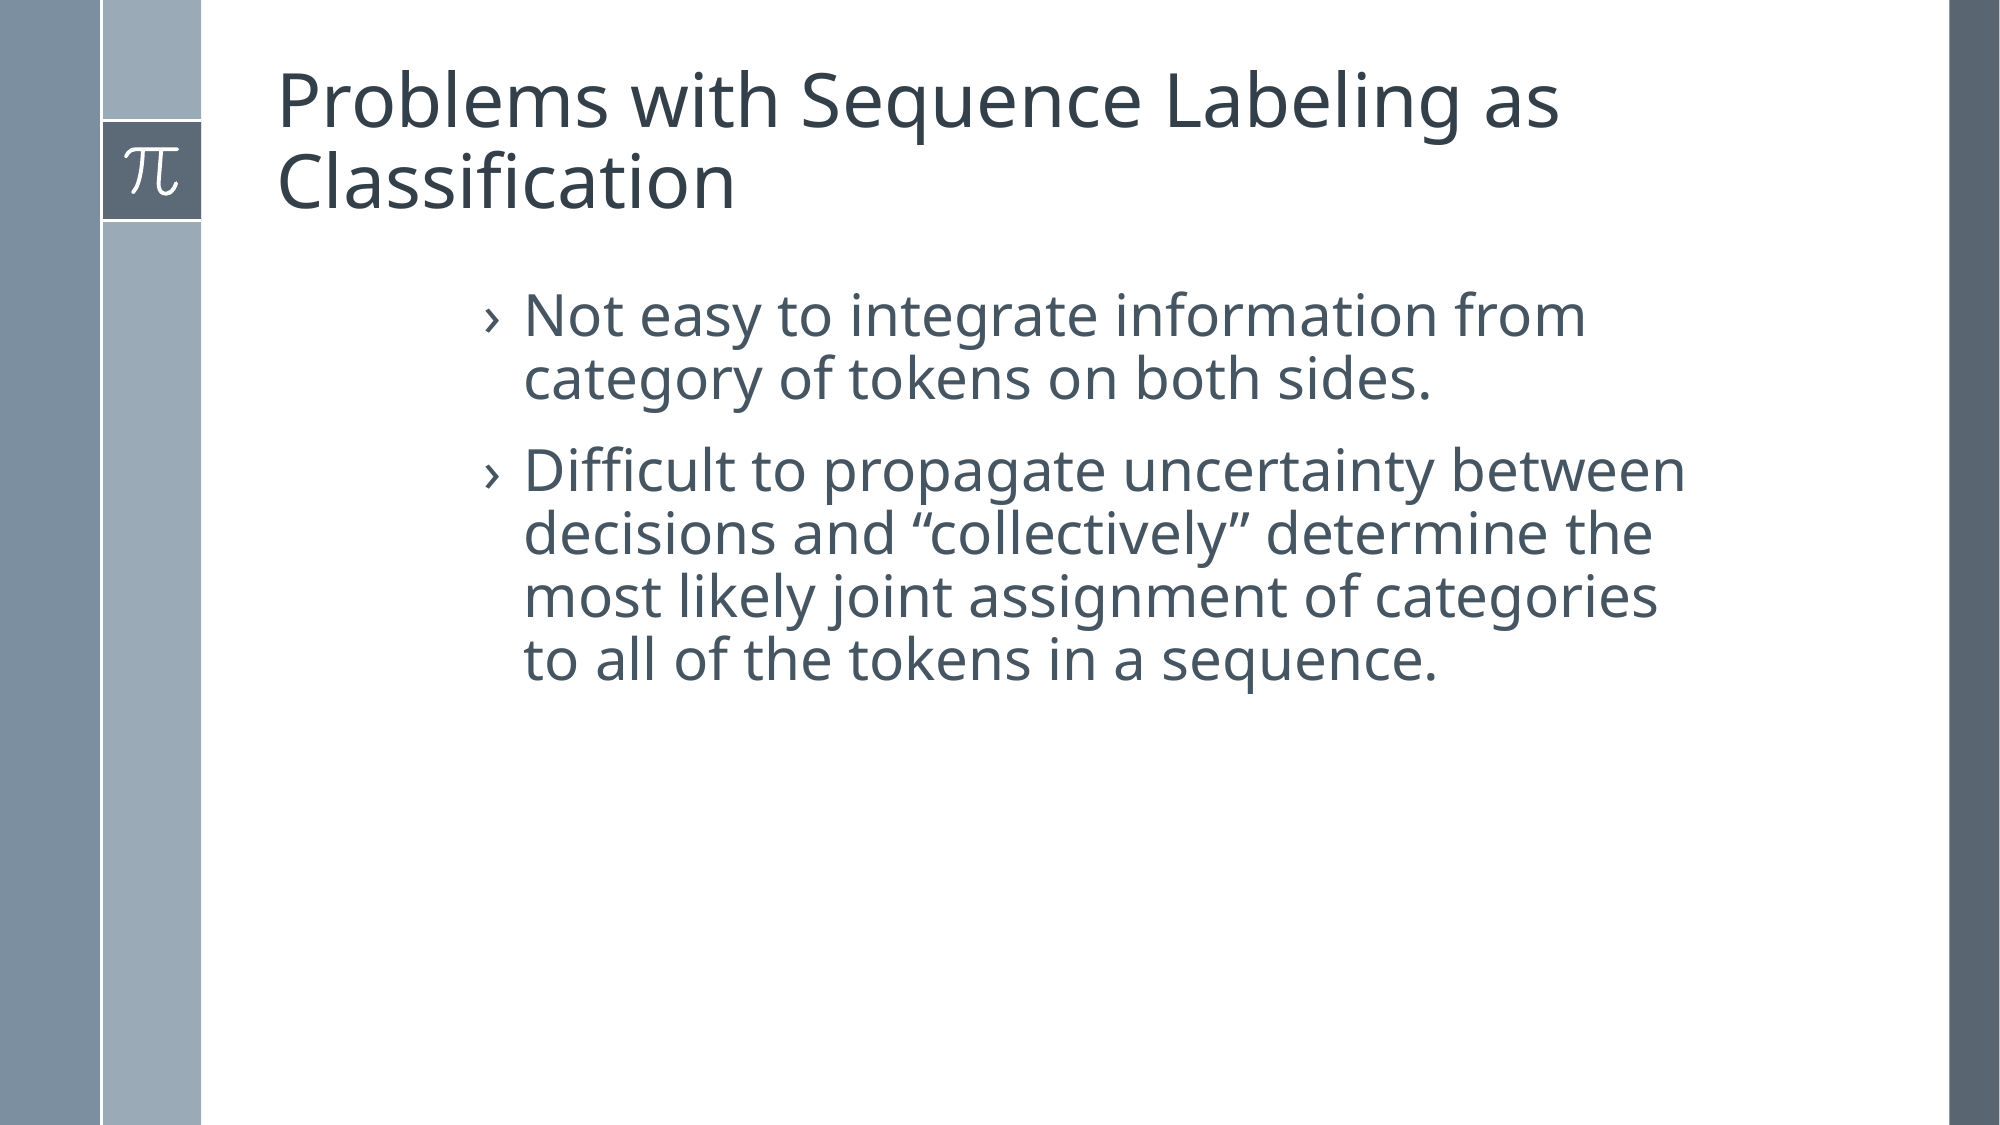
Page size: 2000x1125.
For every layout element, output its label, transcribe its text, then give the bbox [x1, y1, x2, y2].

title Problems with Sequence Labeling as Classification [261, 29, 1867, 233]
list Not easy to integrate information from category of tokens on both sides. Difficult to propagate uncertainty between decisions and “collectively” determine the most likely joint assignment of categories to all of the tokens in a sequence. [468, 278, 1744, 1029]
